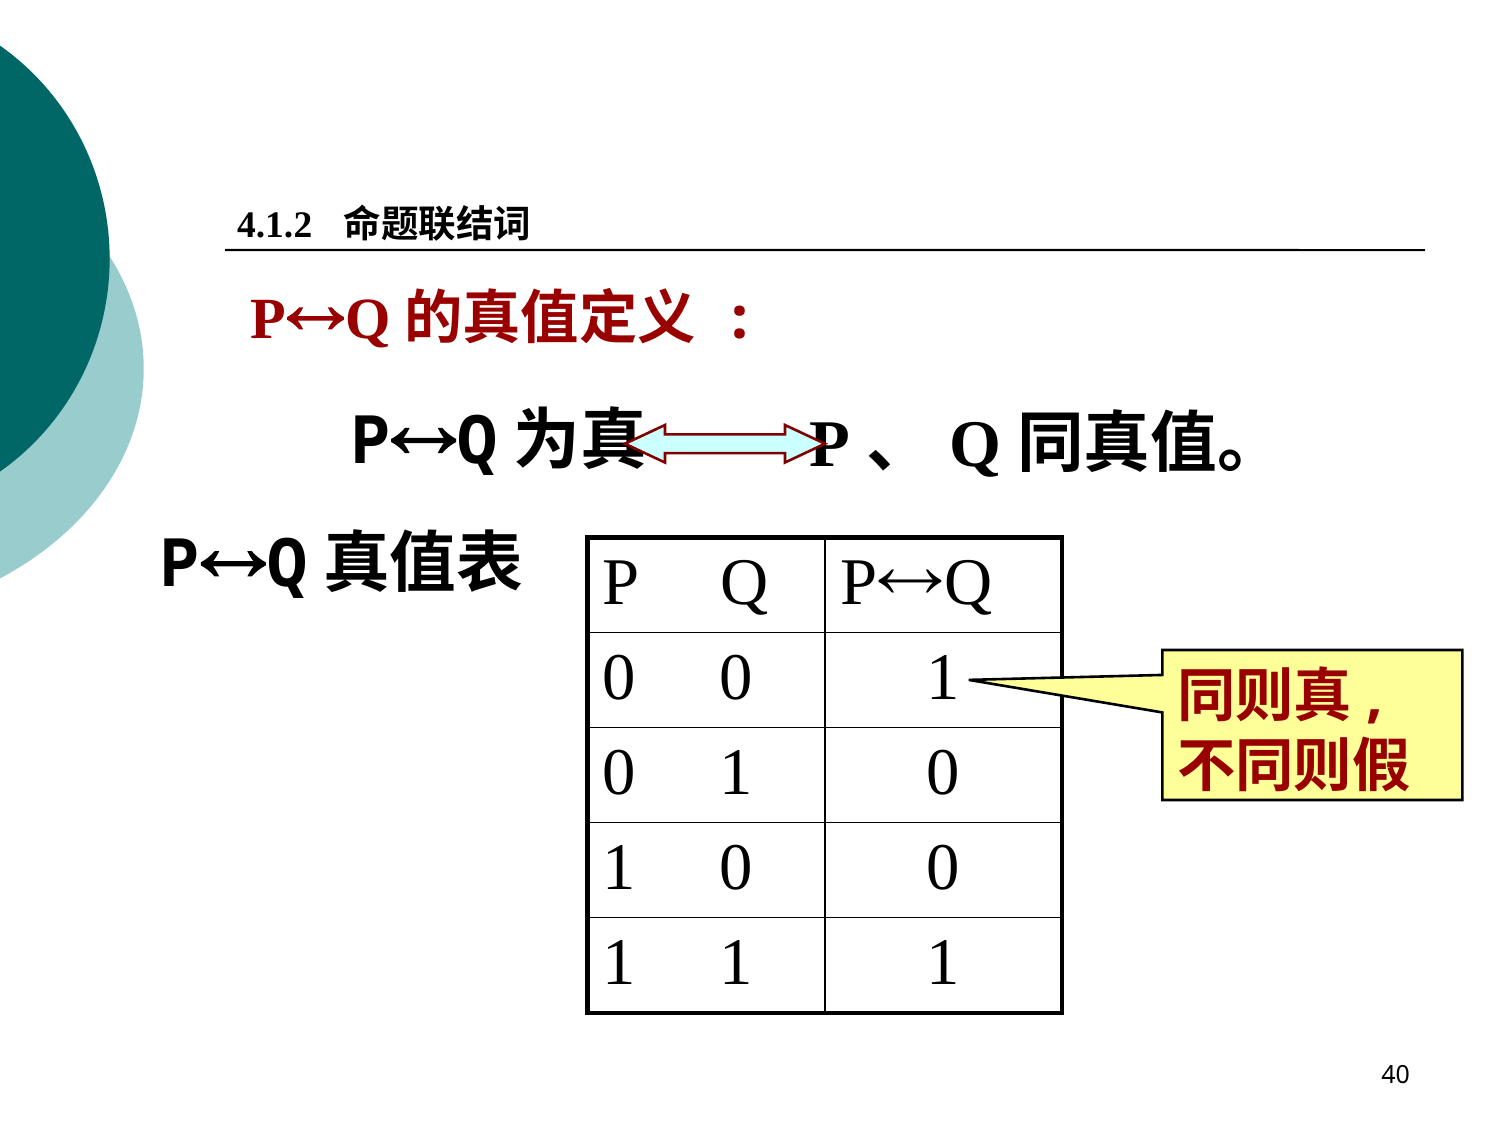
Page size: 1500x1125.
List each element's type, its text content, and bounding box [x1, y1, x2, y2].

text_box PQ为真 [335, 389, 675, 485]
table_cell 1 [826, 633, 1060, 727]
text_box PQ的真值定义 : [200, 272, 773, 358]
table_header PQ [826, 540, 1060, 632]
text_box 4.1.2 命题联结词 [222, 192, 638, 253]
table_cell 0 1 [590, 728, 824, 822]
table_cell 0 0 [590, 633, 824, 727]
table_cell 1 1 [590, 918, 824, 1011]
text_box [624, 425, 826, 463]
table_header P Q [590, 540, 824, 632]
table_cell 0 [826, 728, 1060, 822]
text_box 同则真, 不同则假 [968, 649, 1463, 800]
table_cell 1 [826, 918, 1060, 1011]
slide_number 40 [1074, 1025, 1425, 1100]
text_box P、Q同真值。 [794, 391, 1299, 488]
text_box PQ真值表 [144, 512, 538, 608]
table_cell 0 [826, 823, 1060, 917]
table_cell 1 0 [590, 823, 824, 917]
